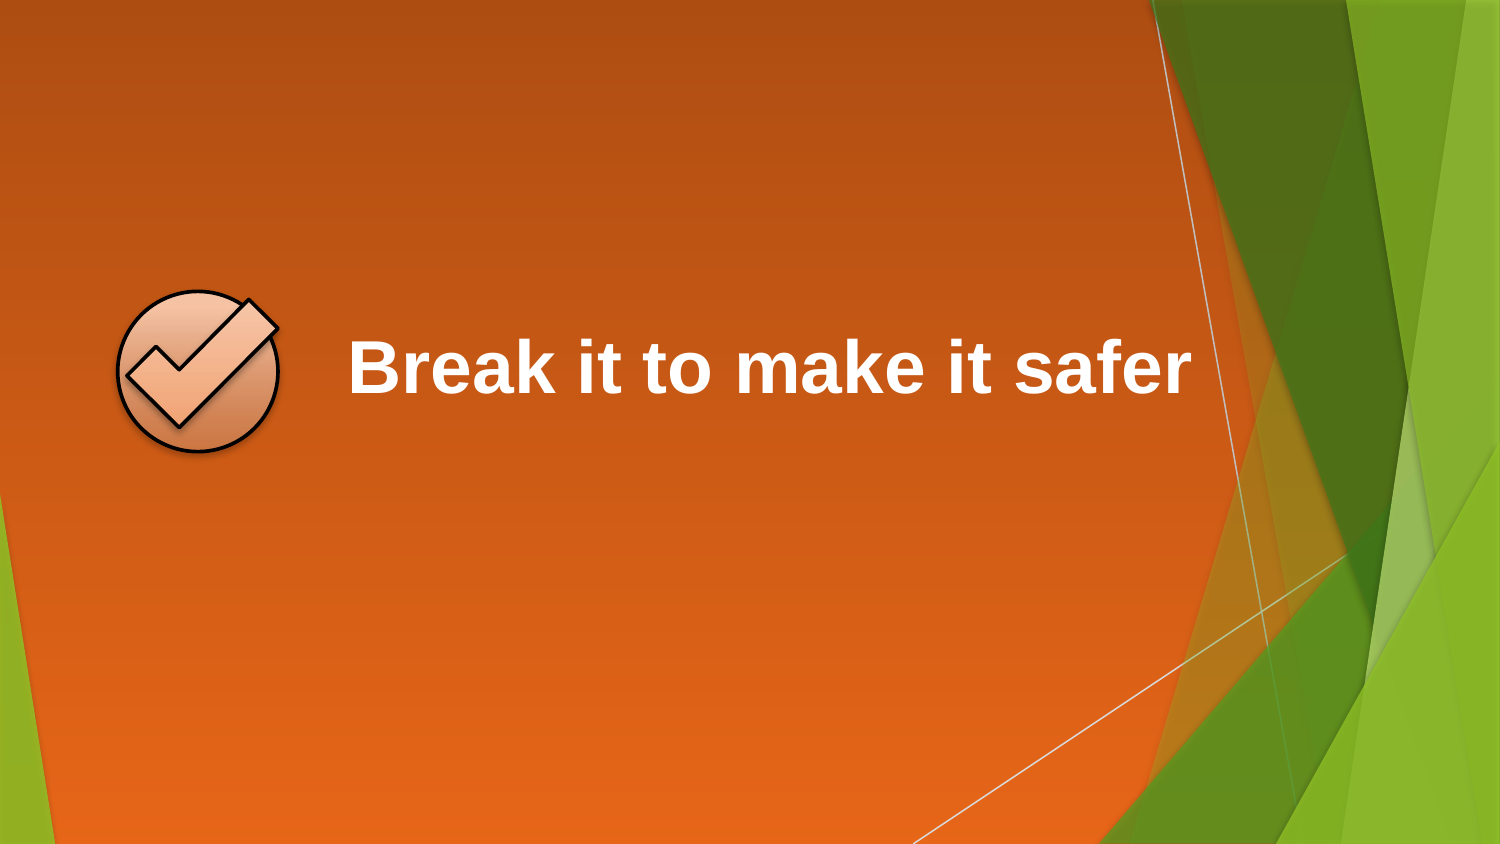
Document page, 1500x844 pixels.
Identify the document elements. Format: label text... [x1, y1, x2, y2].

text_box [125, 298, 279, 429]
text_box Break it to make it safer [332, 321, 1500, 406]
text_box [116, 290, 280, 453]
